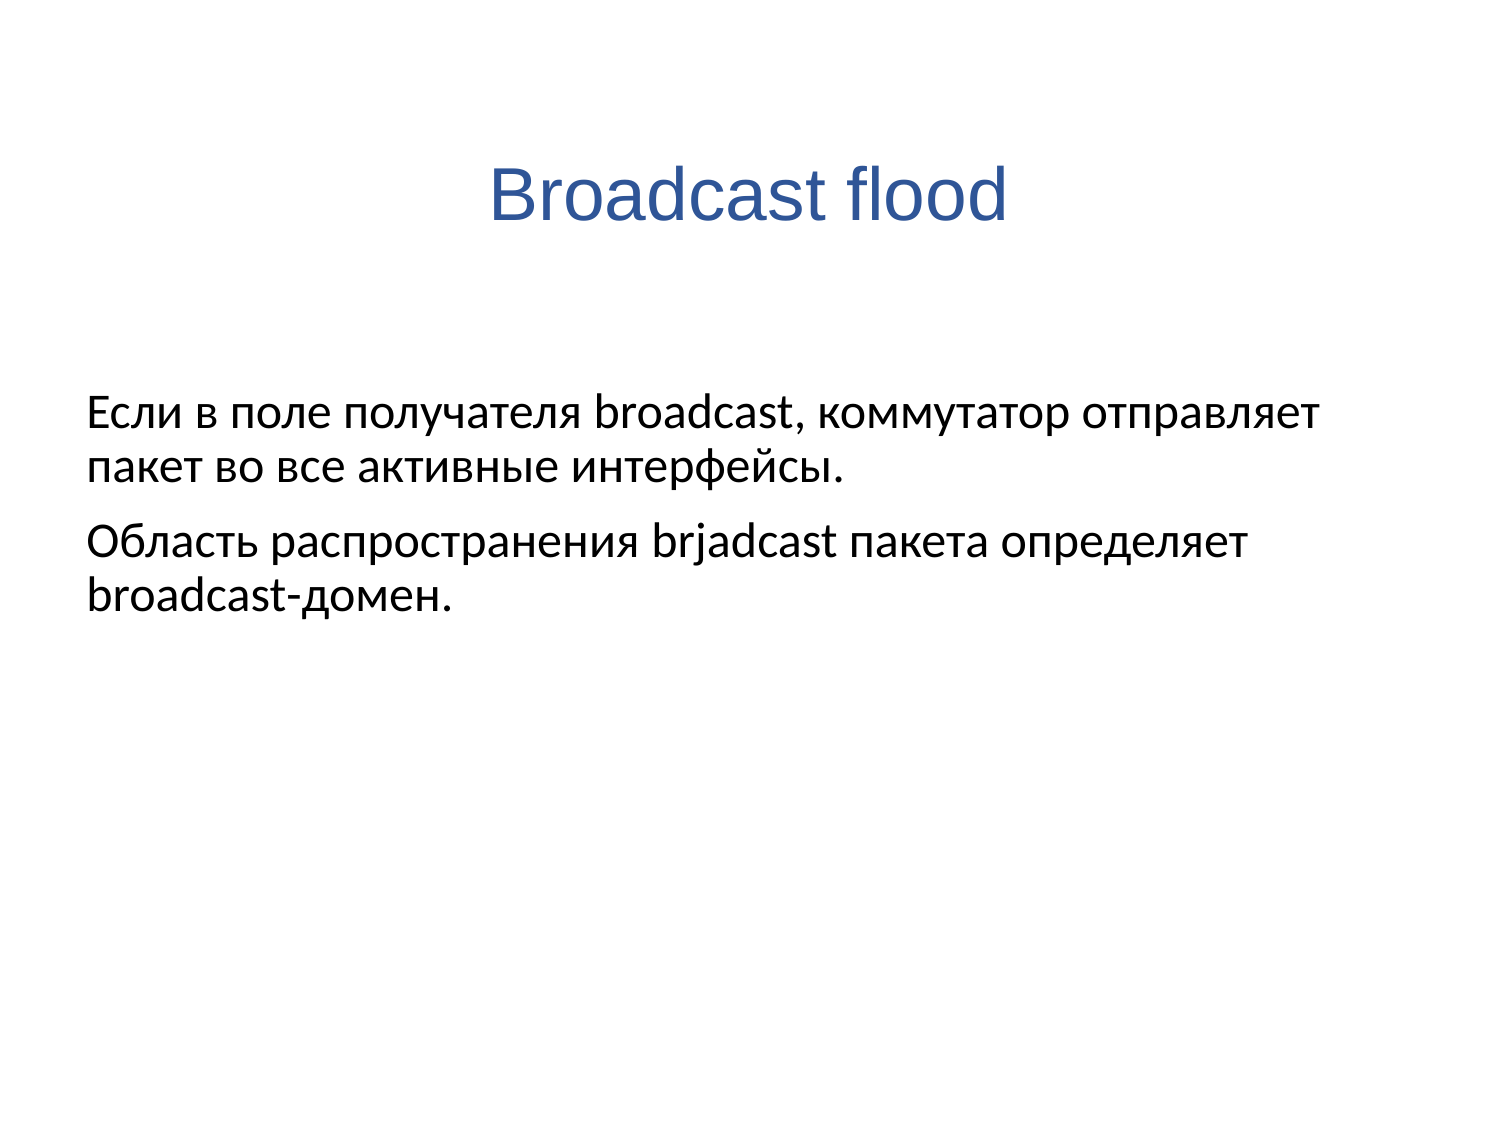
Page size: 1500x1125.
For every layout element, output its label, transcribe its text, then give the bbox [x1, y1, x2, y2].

title Broadcast flood [71, 140, 1427, 245]
subtitle Если в поле получателя broadcast, коммутатор отправляет пакет во все активные интерфейсы. Область распространения brjadcast пакета определяет broadcast-домен. [71, 378, 1427, 896]
